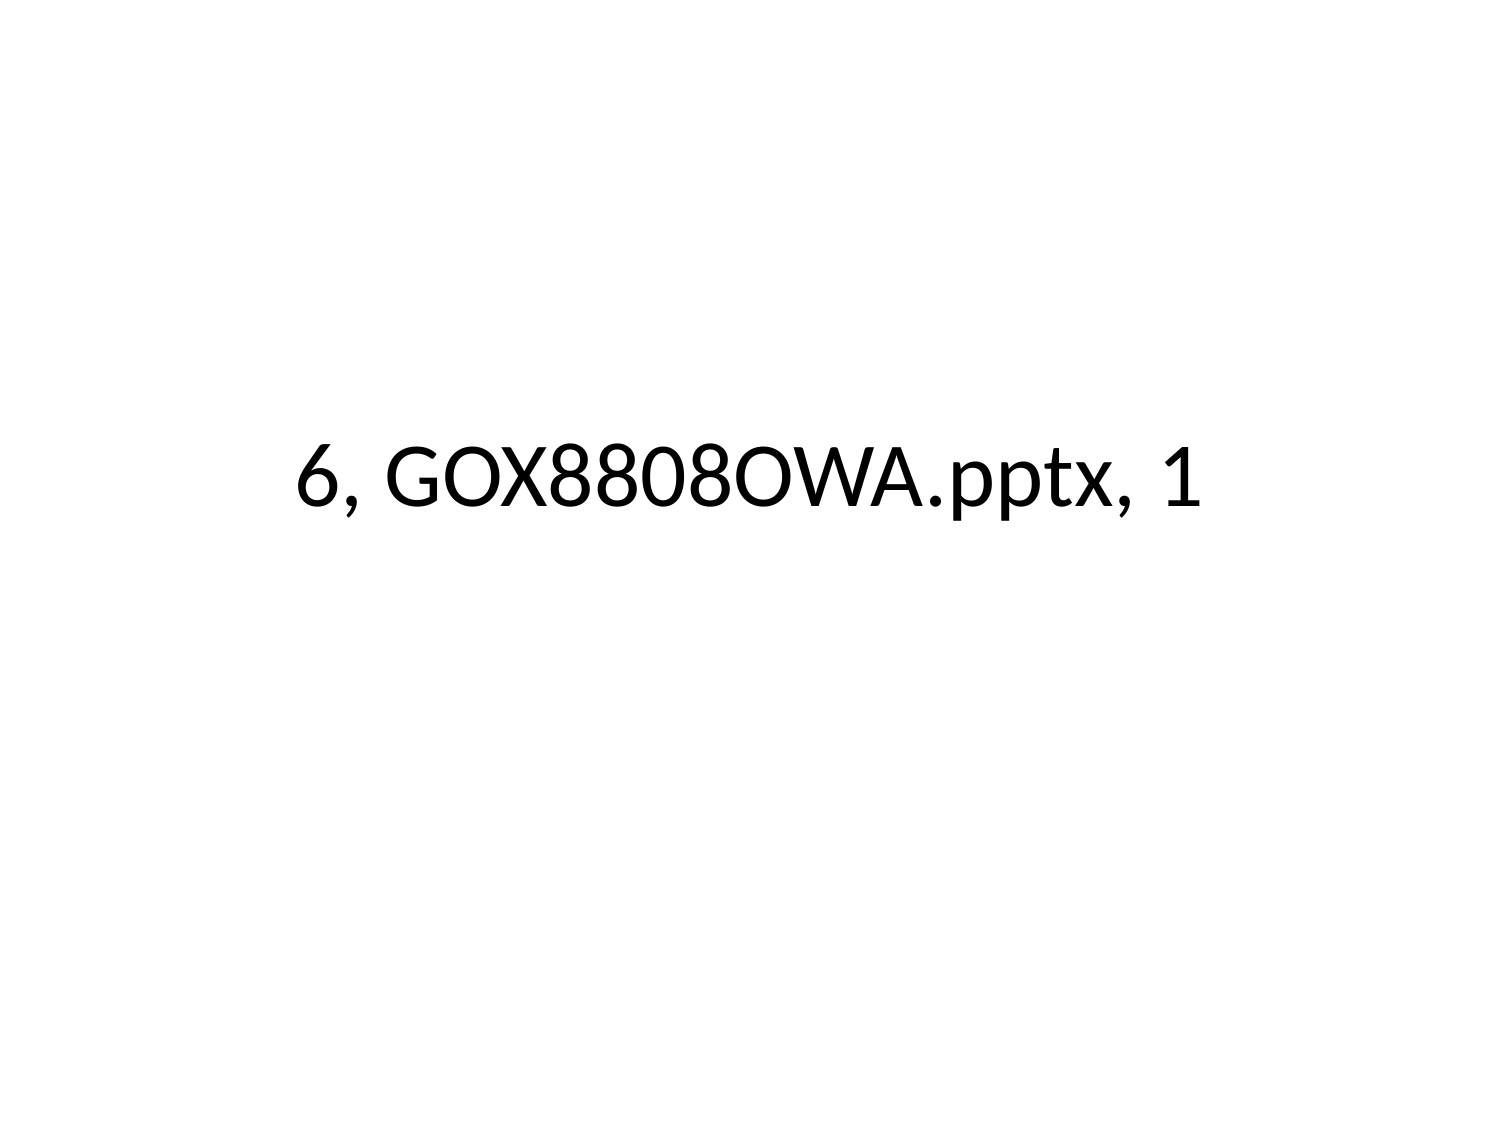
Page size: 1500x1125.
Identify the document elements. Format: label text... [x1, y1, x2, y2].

title 6, GOX8808OWA.pptx, 1 [112, 349, 1388, 591]
